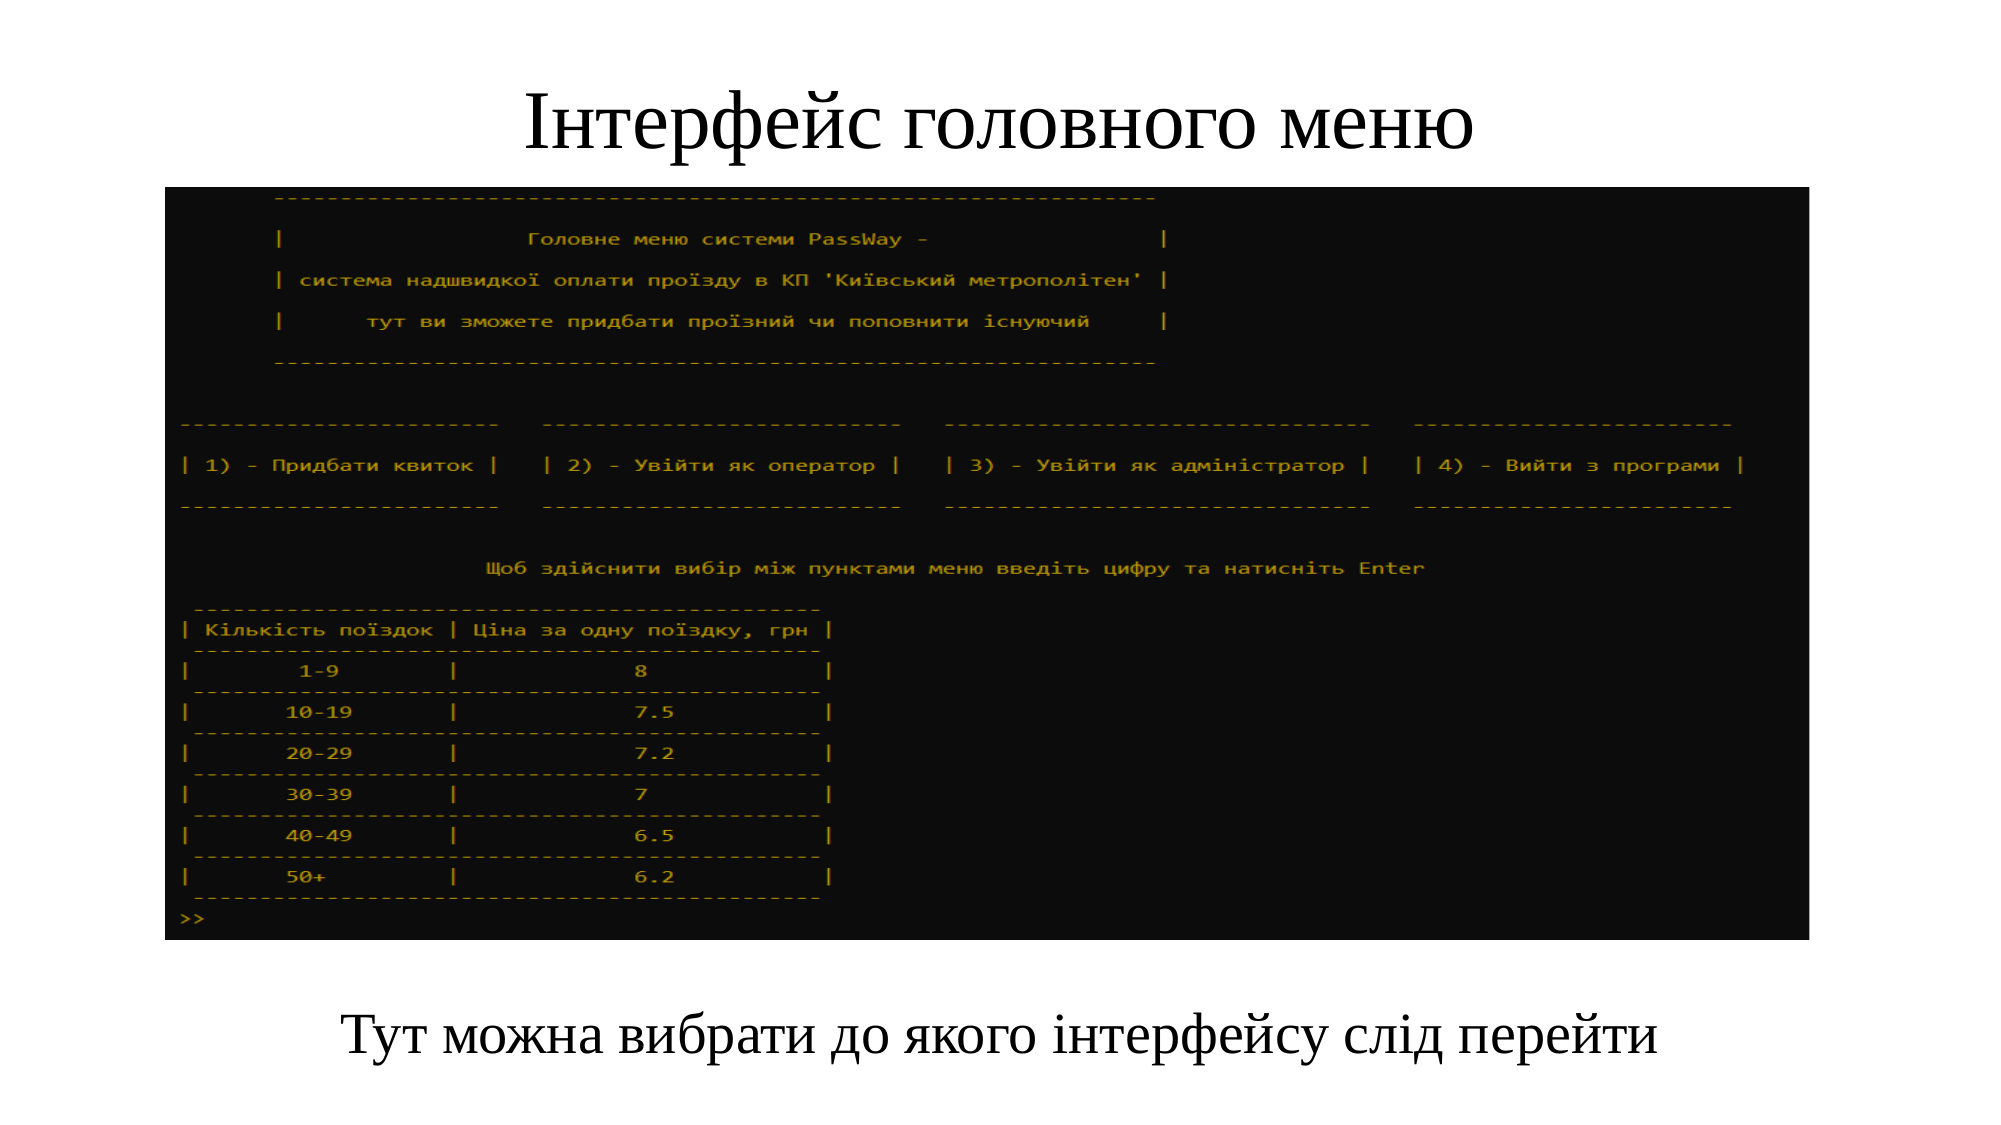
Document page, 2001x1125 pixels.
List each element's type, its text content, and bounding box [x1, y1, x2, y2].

picture [165, 187, 1810, 940]
title Інтерфейс головного меню [137, 13, 1863, 231]
text_box Тут можна вибрати до якого інтерфейсу слід перейти [325, 987, 1675, 1073]
